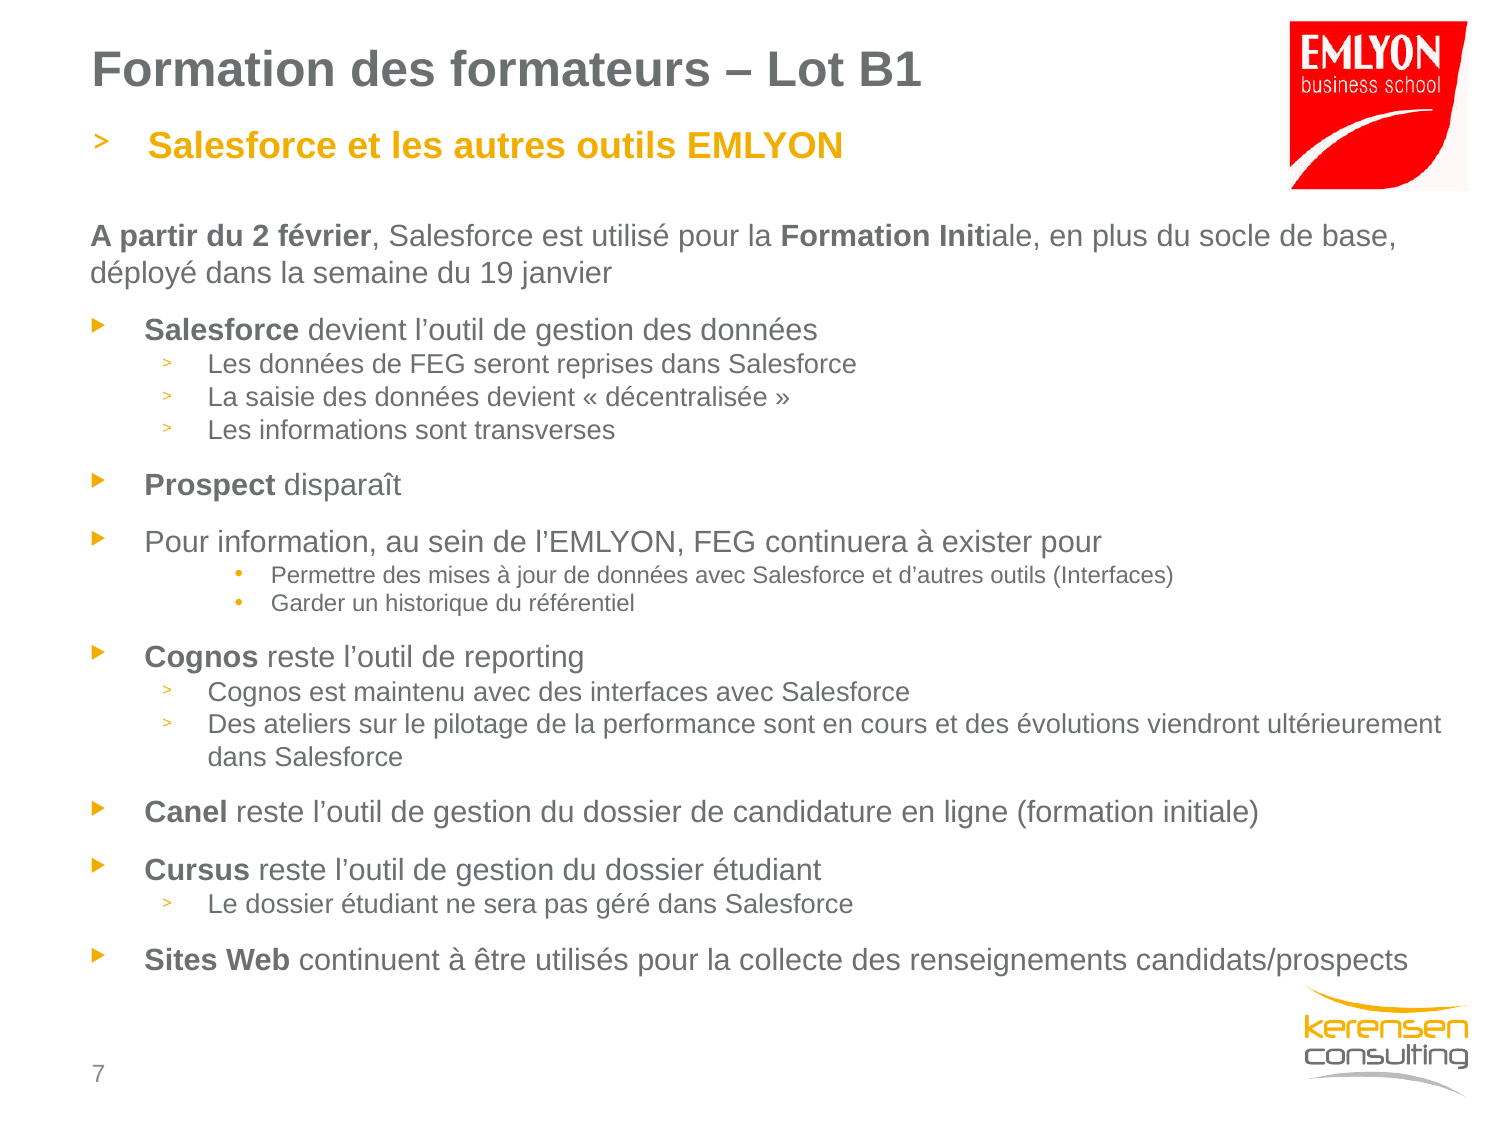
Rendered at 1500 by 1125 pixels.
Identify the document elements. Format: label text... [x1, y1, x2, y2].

slide_number 6 [76, 1042, 167, 1103]
picture [1288, 19, 1469, 191]
list Salesforce et les autres outils EMLYON [76, 113, 1223, 197]
title Formation des formateurs – Lot B1 [76, 19, 1223, 113]
list A partir du 2 février, Salesforce est utilisé pour la Formation Initiale, en plus du socle de base, déployé dans la semaine du 19 janvier Salesforce devient l’outil de gestion des données Les données de FEG seront reprises dans Salesforce La saisie des données devient « décentralisée » Les informations sont transverses Prospect disparaît Pour information, au sein de l’EMLYON, FEG continuera à exister pour Permettre des mises à jour de données avec Salesforce et d’autres outils (Interfaces) Garder un historique du référentiel Cognos reste l’outil de reporting Cognos est maintenu avec des interfaces avec Salesforce Des ateliers sur le pilotage de la performance sont en cours et des évolutions viendront ultérieurement dans Salesforce Canel reste l’outil de gestion du dossier de candidature en ligne (formation initiale) Cursus reste l’outil de gestion du dossier étudiant Le dossier étudiant ne sera pas géré dans Salesforce Sites Web continuent à être utilisés pour la collecte des renseignements candidats/prospects [75, 208, 1468, 988]
picture [1305, 988, 1468, 1099]
